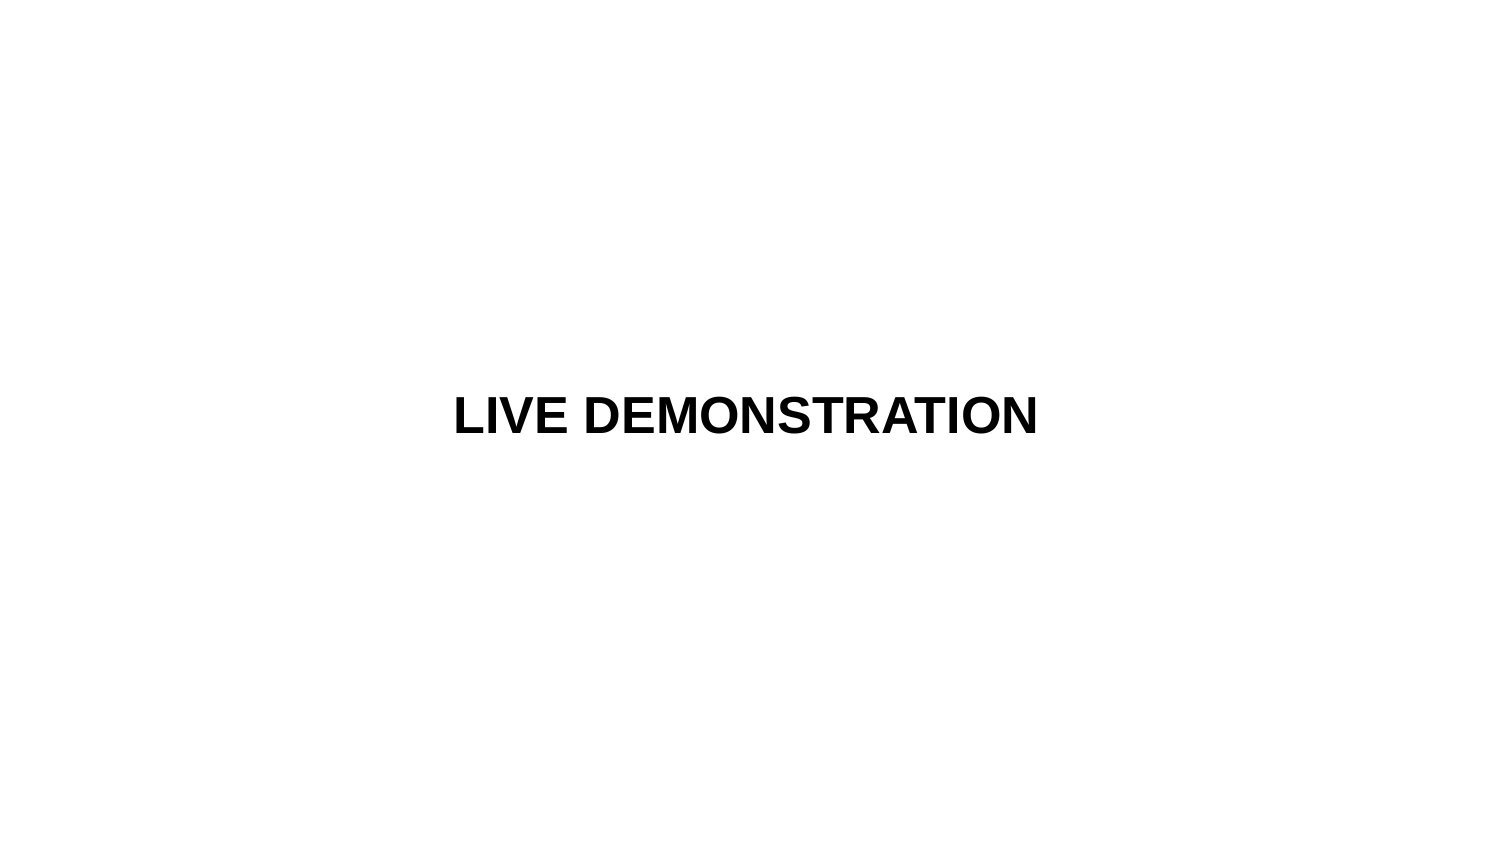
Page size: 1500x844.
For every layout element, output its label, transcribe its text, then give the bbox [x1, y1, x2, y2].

text_box LIVE DEMONSTRATION [438, 366, 1062, 478]
